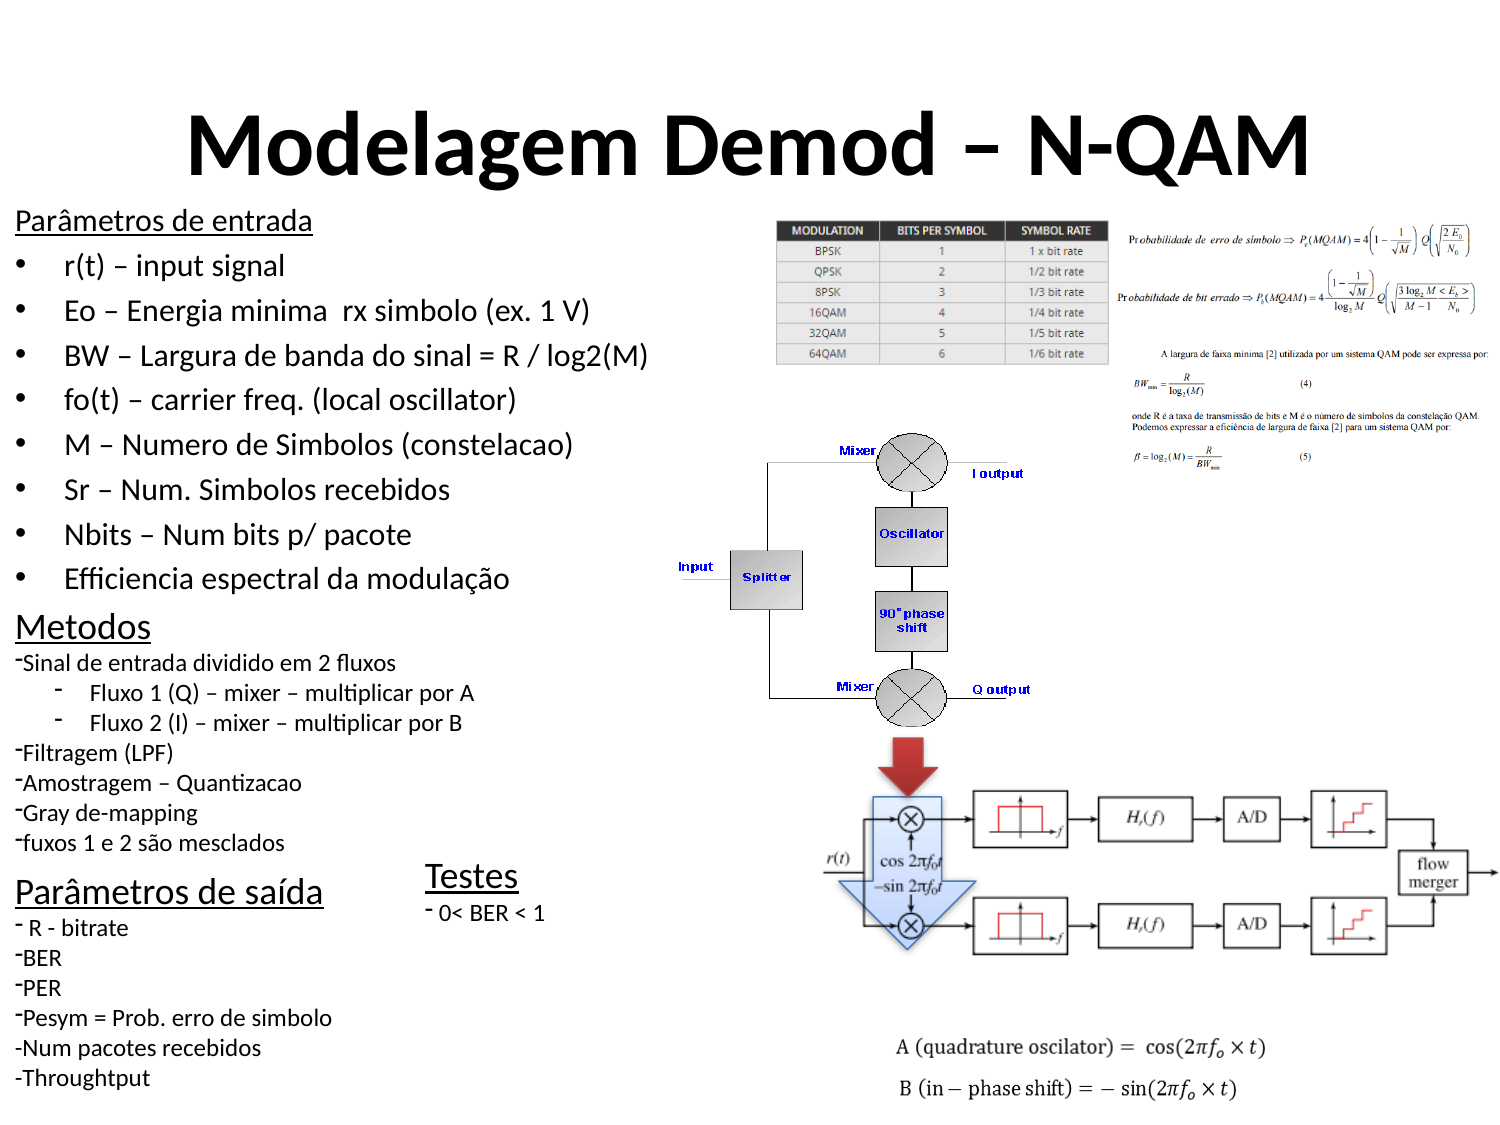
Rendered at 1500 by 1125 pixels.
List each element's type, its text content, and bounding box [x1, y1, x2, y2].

text_box [868, 1026, 1294, 1067]
picture [808, 784, 1500, 962]
text_box Parâmetros de saída R - bitrate BER PER Pesym = Prob. erro de simbolo -Num pacotes recebidos -Throughtput [0, 859, 750, 1099]
list Parâmetros de entrada r(t) – input signal Eo – Energia minima rx simbolo (ex. 1 V) BW – Largura de banda do sinal = R / log2(M) fo(t) – carrier freq. (local oscillator) M – Numero de Simbolos (constelacao) Sr – Num. Simbolos recebidos Nbits – Num bits p/ pacote Efficiencia espectral da modulação [0, 192, 1350, 610]
picture [1124, 222, 1473, 261]
picture [772, 210, 1477, 376]
picture [679, 433, 1032, 727]
text_box Testes 0< BER < 1 [410, 843, 1161, 994]
title Modelagem Demod – N-QAM [75, 45, 1425, 221]
picture [1124, 339, 1500, 474]
text_box [856, 1066, 1282, 1108]
text_box Metodos Sinal de entrada dividido em 2 fluxos Fluxo 1 (Q) – mixer – multiplicar por A Fluxo 2 (I) – mixer – multiplicar por B Filtragem (LPF) Amostragem – Quantizacao Gray de-mapping fuxos 1 e 2 são mesclados [0, 594, 750, 859]
text_box [878, 737, 939, 783]
